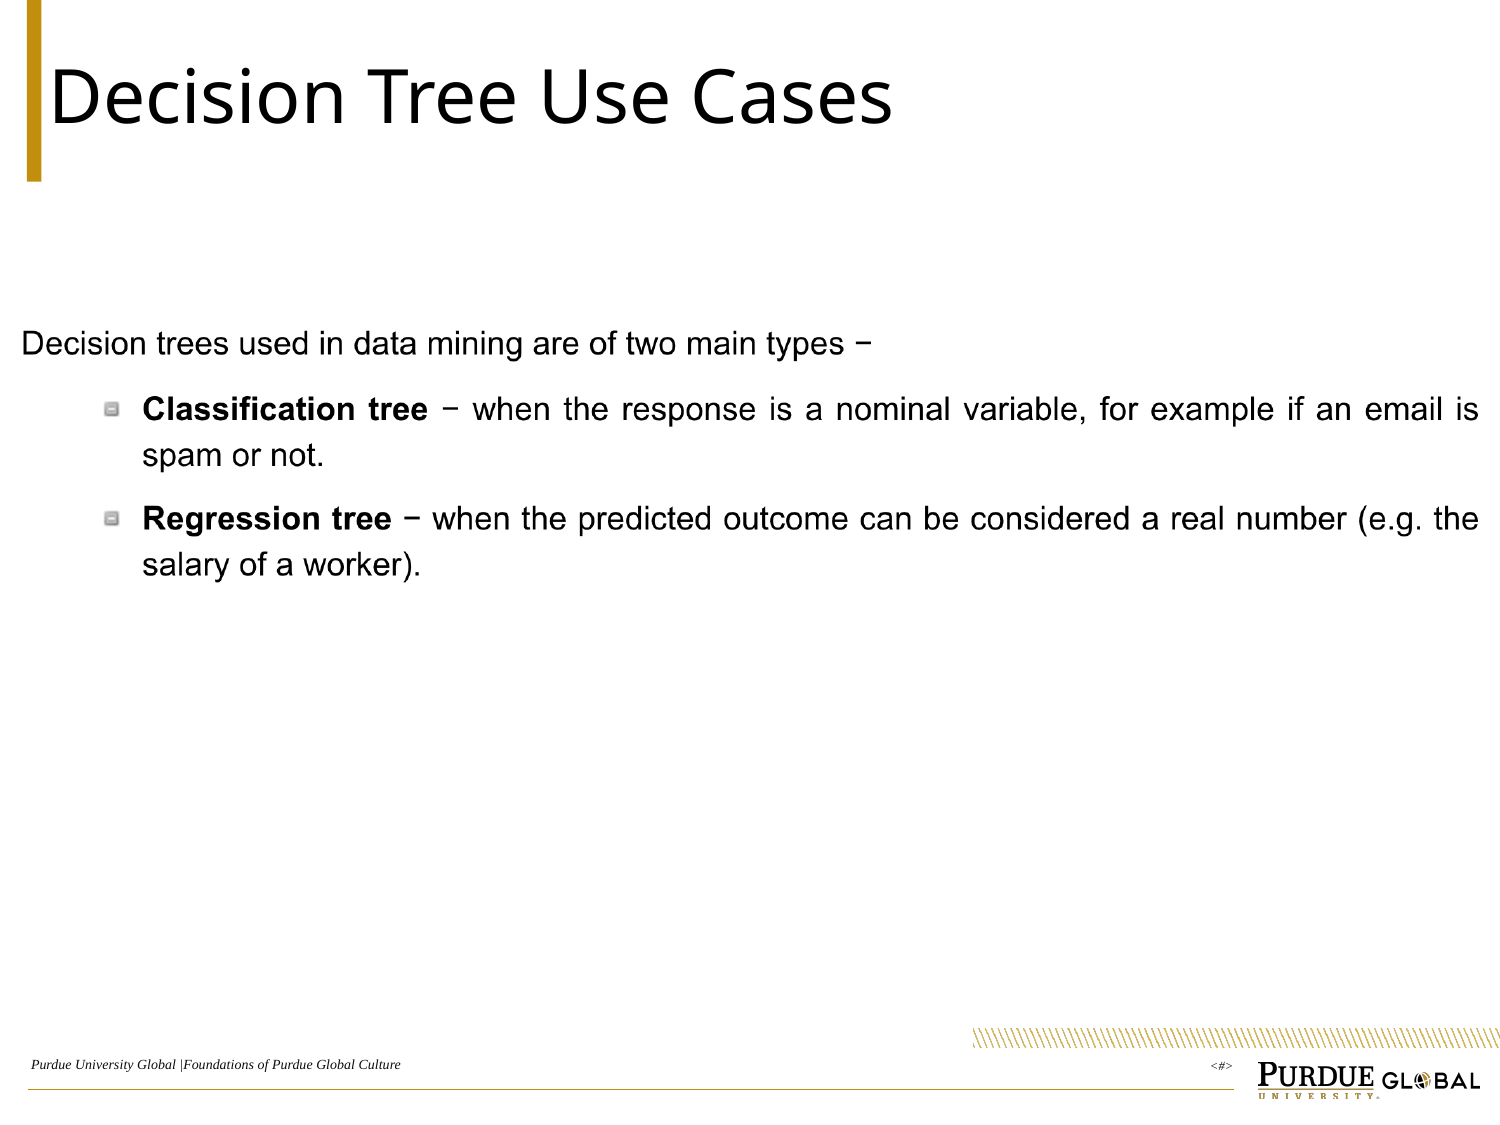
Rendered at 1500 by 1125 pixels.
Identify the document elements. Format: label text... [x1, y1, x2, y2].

picture [0, 306, 1500, 597]
text_box Decision Tree Use Cases [48, 48, 1325, 164]
picture [972, 1028, 1500, 1049]
text_box Purdue University Global |Foundations of Purdue Global Culture [15, 1047, 495, 1081]
picture [1258, 1062, 1480, 1099]
